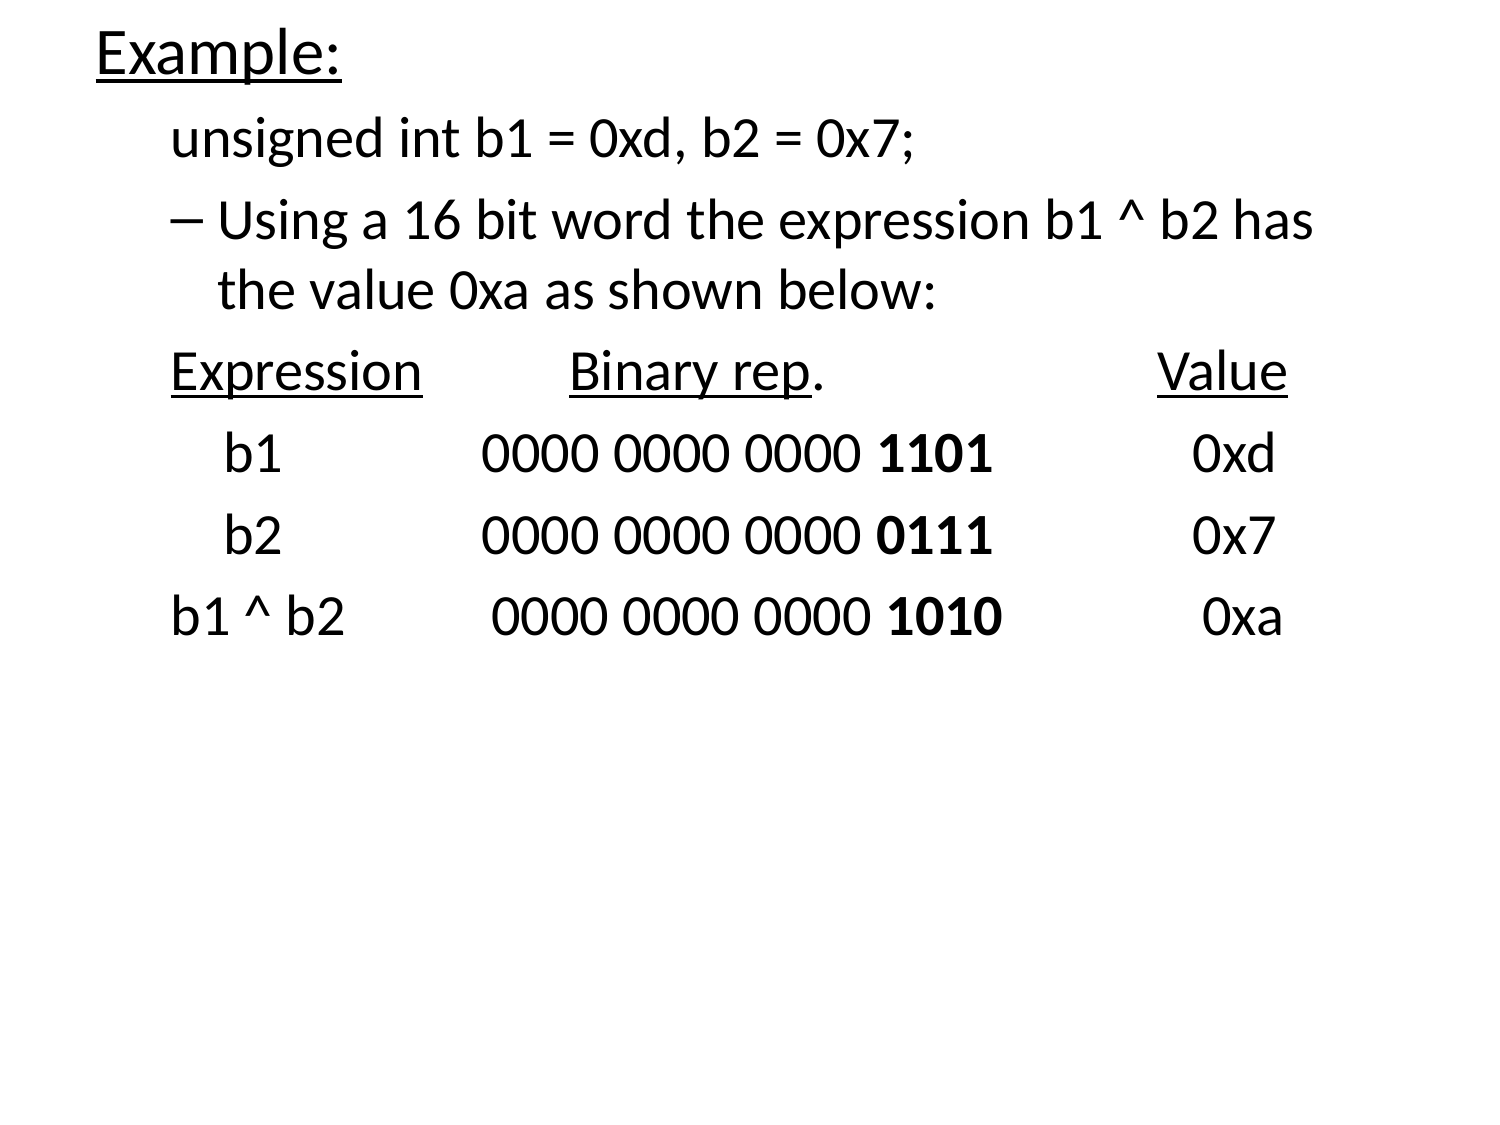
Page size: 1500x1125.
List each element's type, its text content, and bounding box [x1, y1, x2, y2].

list Example: unsigned int b1 = 0xd, b2 = 0x7; Using a 16 bit word the expression b1 ^ b2 has the value 0xa as shown below: Expression Binary rep. Value b1 0000 0000 0000 1101 0xd b2 0000 0000 0000 0111 0x7 b1 ^ b2 0000 0000 0000 1010 0xa [80, 0, 1408, 1000]
